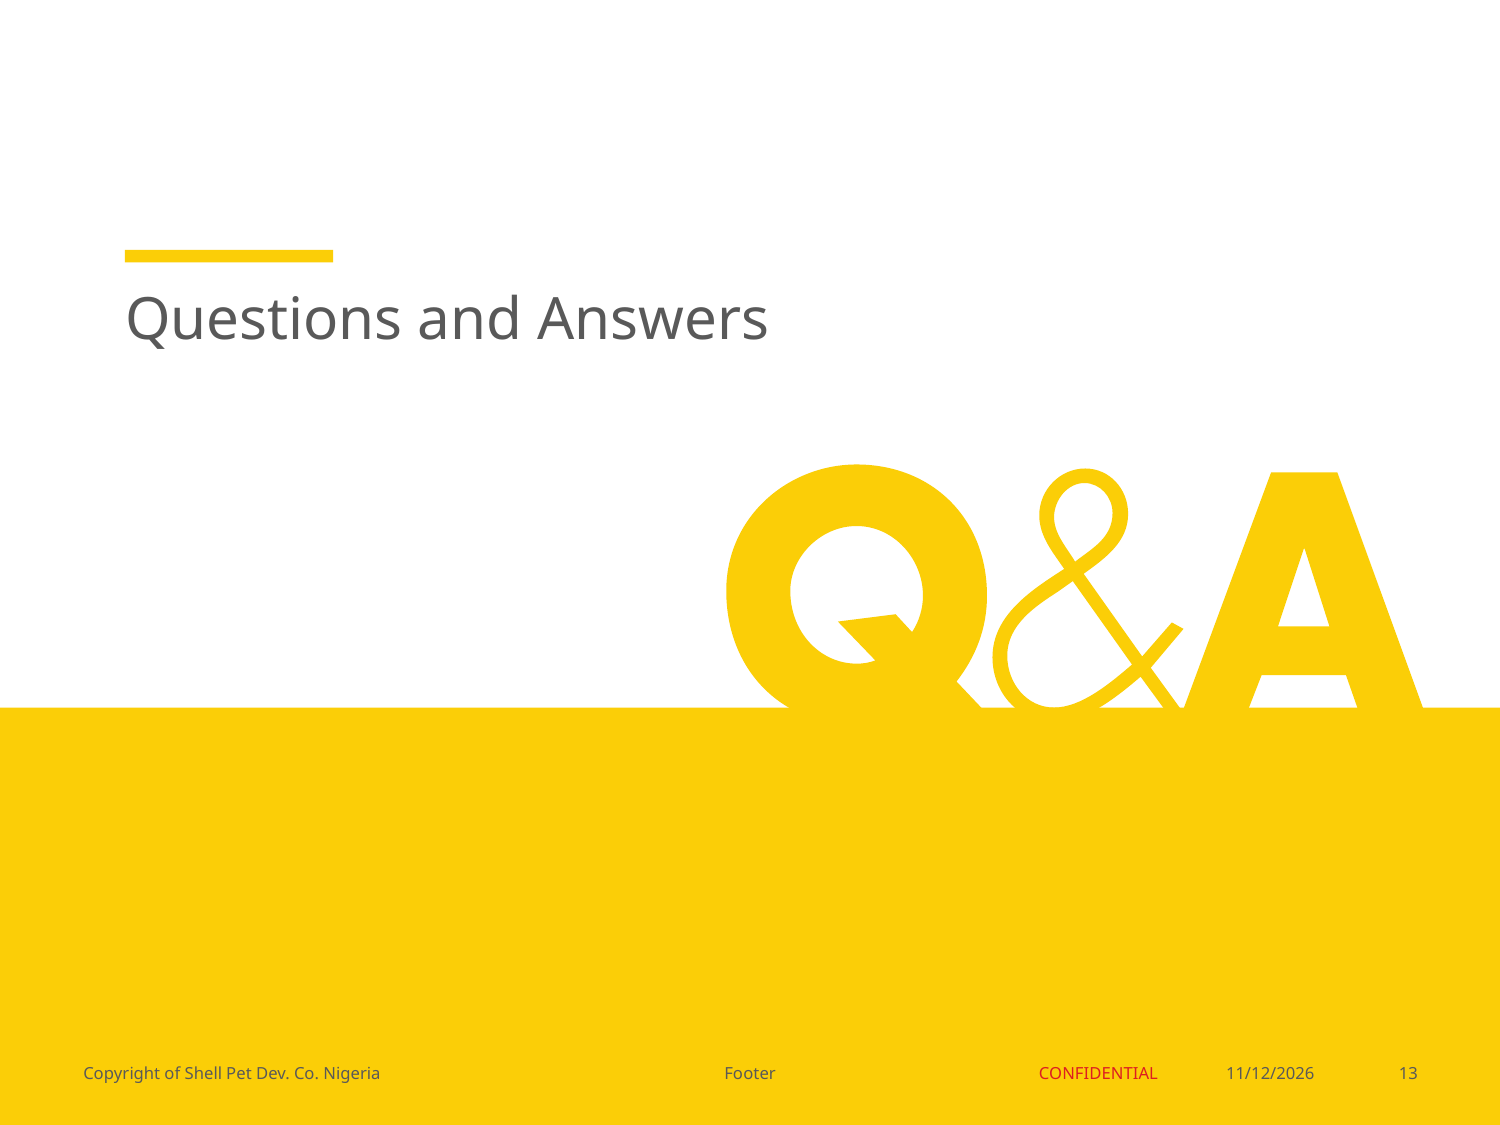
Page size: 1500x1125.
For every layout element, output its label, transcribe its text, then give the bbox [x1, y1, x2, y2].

slide_number 13 [1374, 1062, 1419, 1102]
list Questions and Answers [124, 280, 1417, 415]
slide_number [1181, 1062, 1360, 1102]
footer Footer [479, 1062, 1022, 1102]
